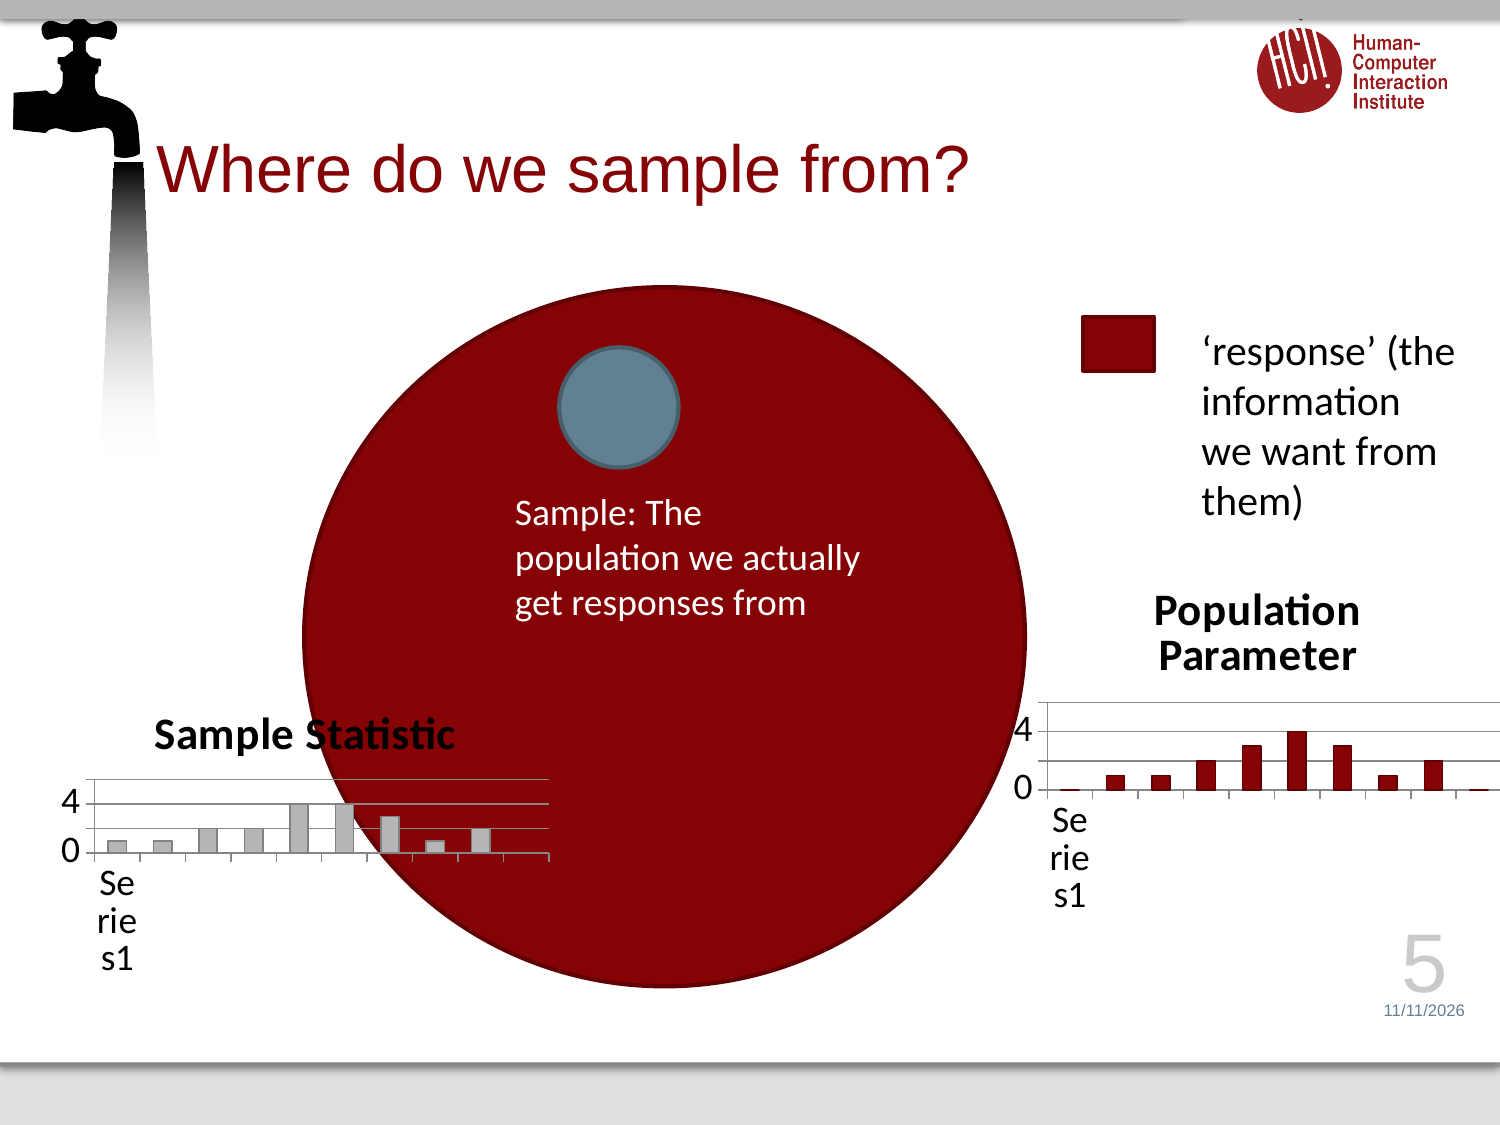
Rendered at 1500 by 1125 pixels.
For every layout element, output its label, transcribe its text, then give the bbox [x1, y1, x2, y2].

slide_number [1369, 1009, 1479, 1020]
picture [13, 20, 140, 158]
text_box [302, 285, 1019, 989]
text_box [1081, 315, 1156, 373]
text_box [557, 345, 681, 470]
title Where do we sample from? [156, 50, 1187, 214]
picture [1257, 20, 1447, 113]
slide_number 5 [1369, 933, 1479, 1009]
chart [50, 687, 560, 987]
chart [1003, 562, 1500, 925]
text_box Sample: The population we actually get responses from [499, 480, 888, 631]
text_box ‘response’ (the information we want from them) [1186, 316, 1473, 532]
